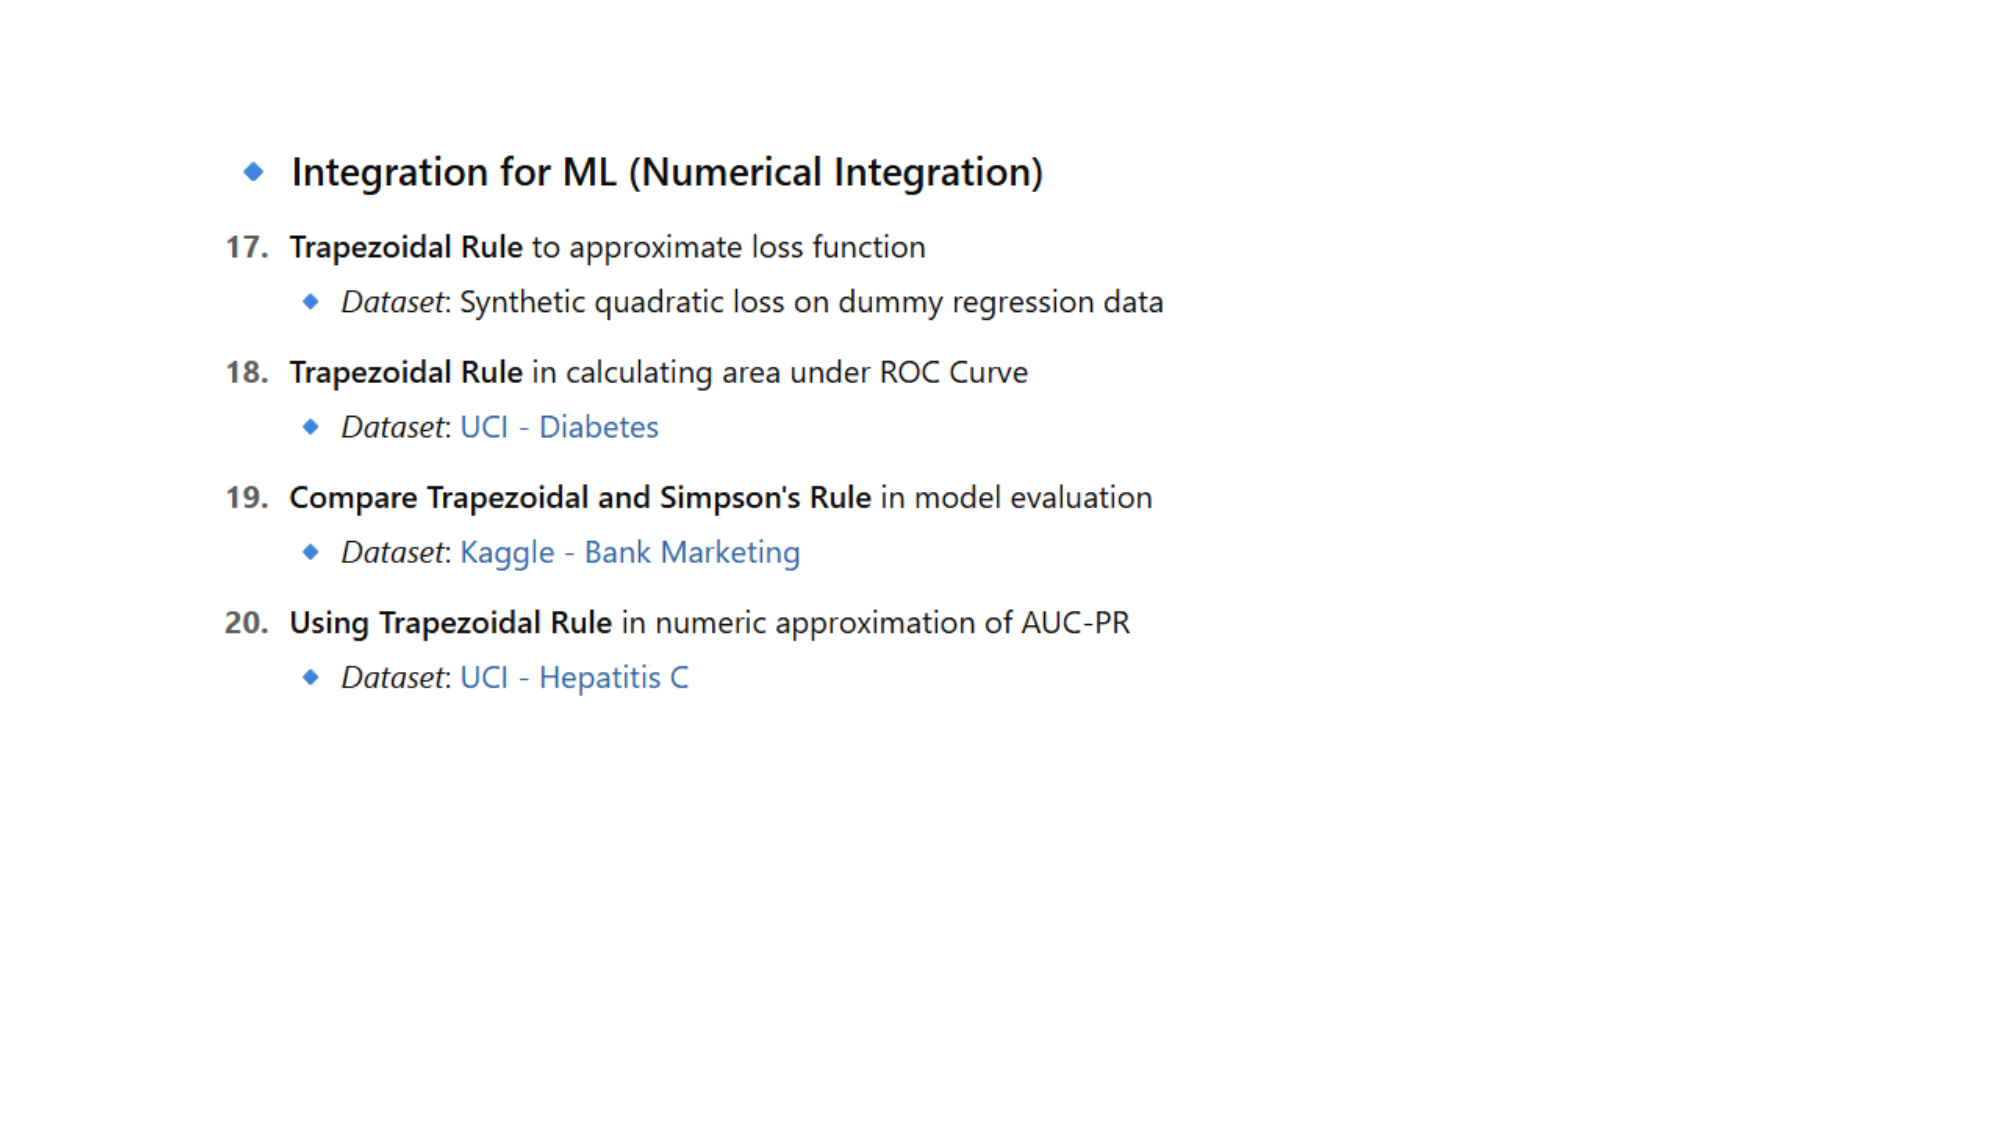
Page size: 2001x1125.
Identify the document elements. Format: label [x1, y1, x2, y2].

picture [209, 131, 1252, 743]
